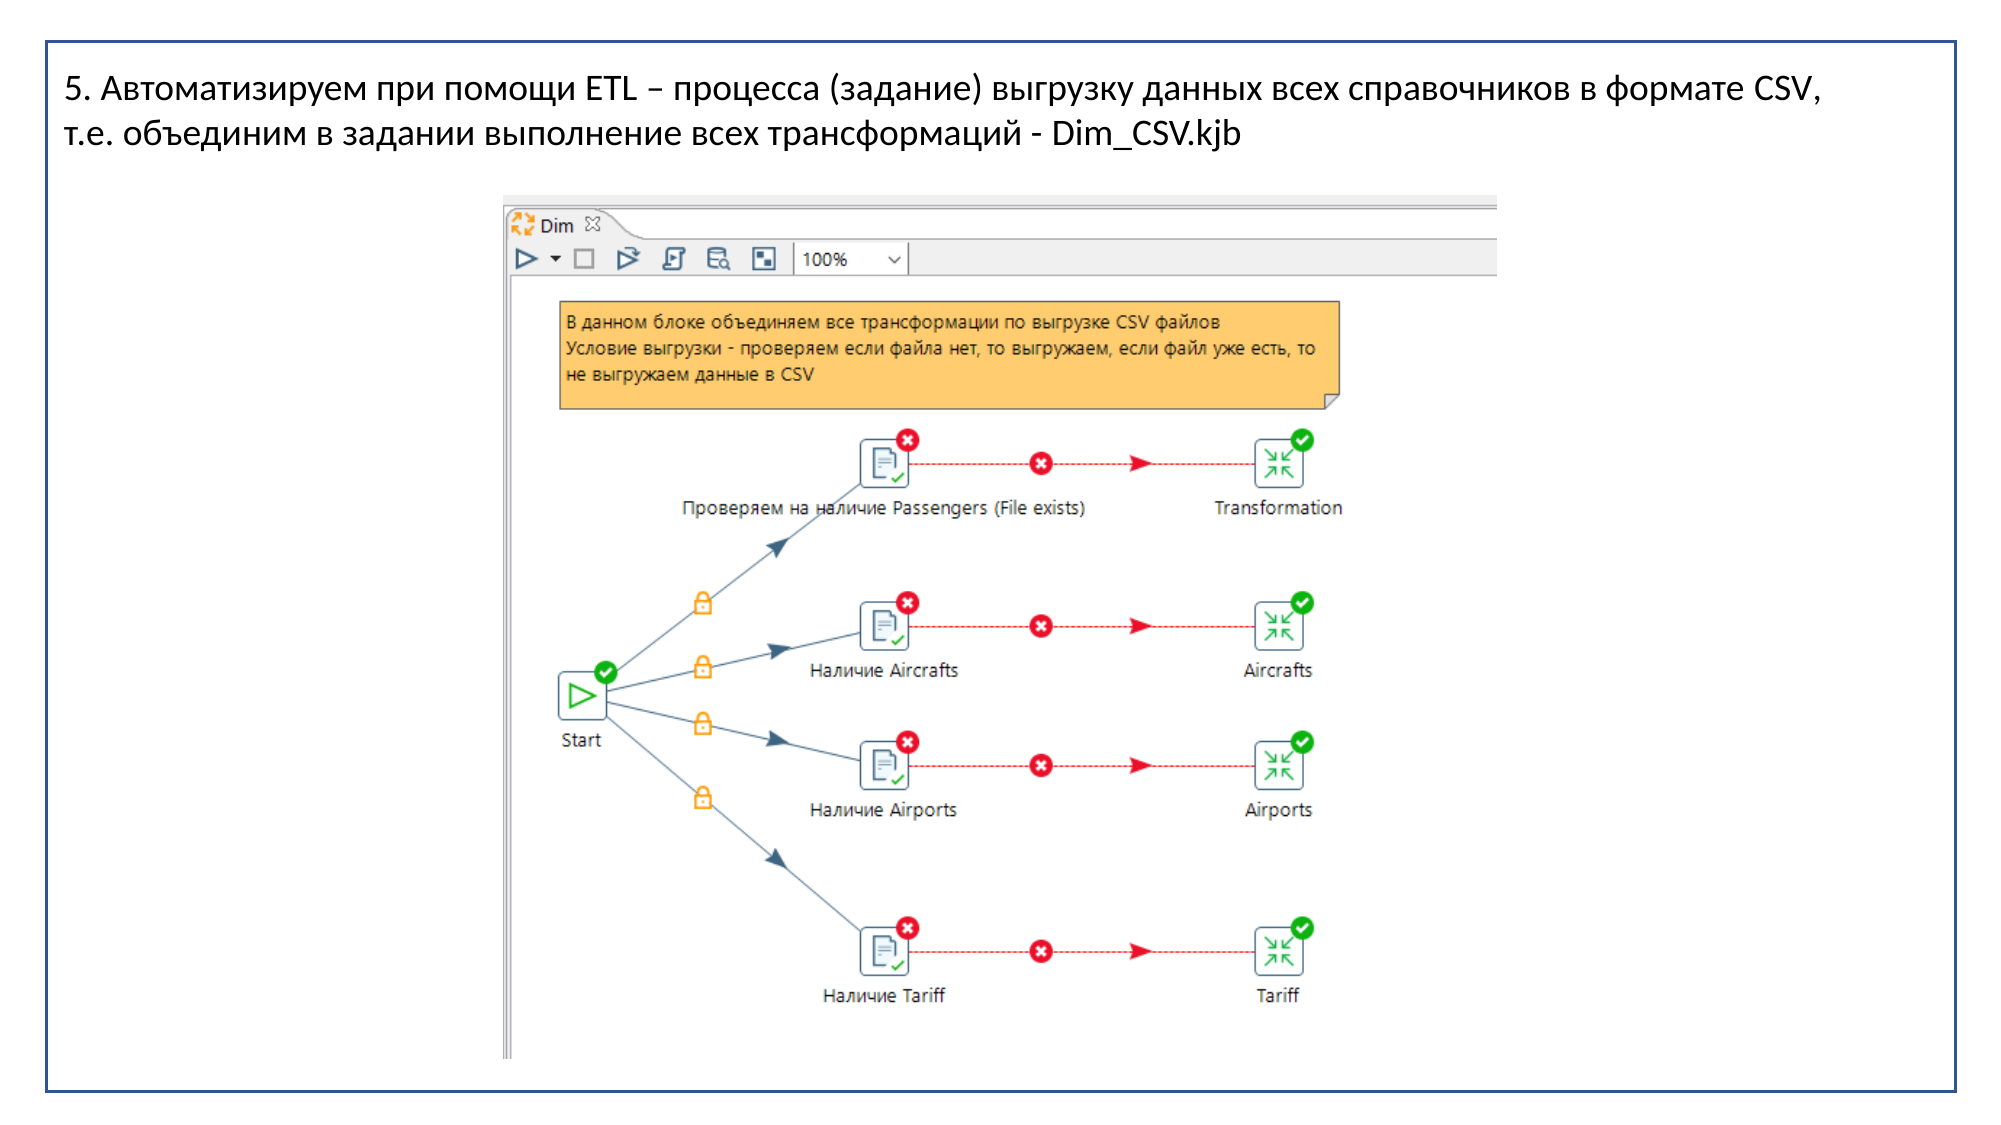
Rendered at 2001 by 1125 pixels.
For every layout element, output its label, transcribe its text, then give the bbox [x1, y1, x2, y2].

picture [503, 195, 1497, 1059]
text_box [46, 40, 1957, 1092]
text_box 5. Автоматизируем при помощи ETL – процесса (задание) выгрузку данных всех справочников в формате CSV, т.е. объединим в задании выполнение всех трансформаций - Dim_CSV.kjb [48, 55, 1886, 161]
